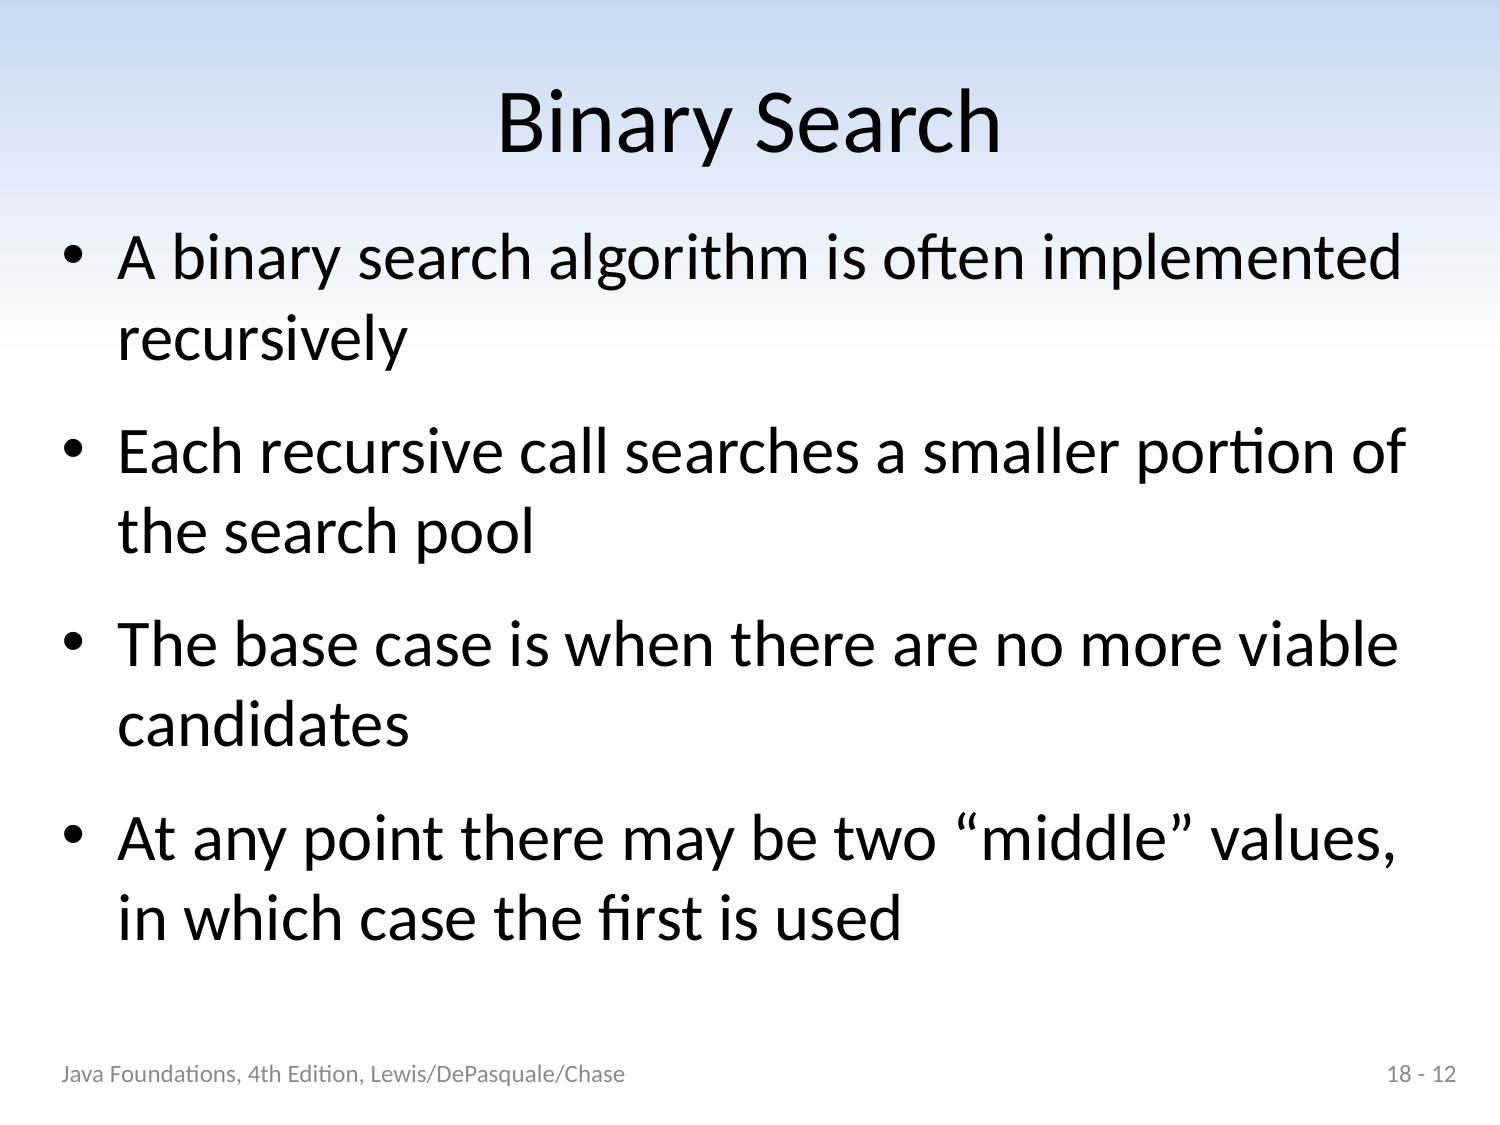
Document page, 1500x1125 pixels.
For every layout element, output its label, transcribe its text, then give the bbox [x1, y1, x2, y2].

title Binary Search [28, 45, 1473, 186]
slide_number 18 - 12 [1121, 1042, 1472, 1103]
list A binary search algorithm is often implemented recursively Each recursive call searches a smaller portion of the search pool The base case is when there are no more viable candidates At any point there may be two “middle” values, in which case the first is used [46, 205, 1473, 1043]
footer Java Foundations, 4th Edition, Lewis/DePasquale/Chase [46, 1042, 1121, 1103]
